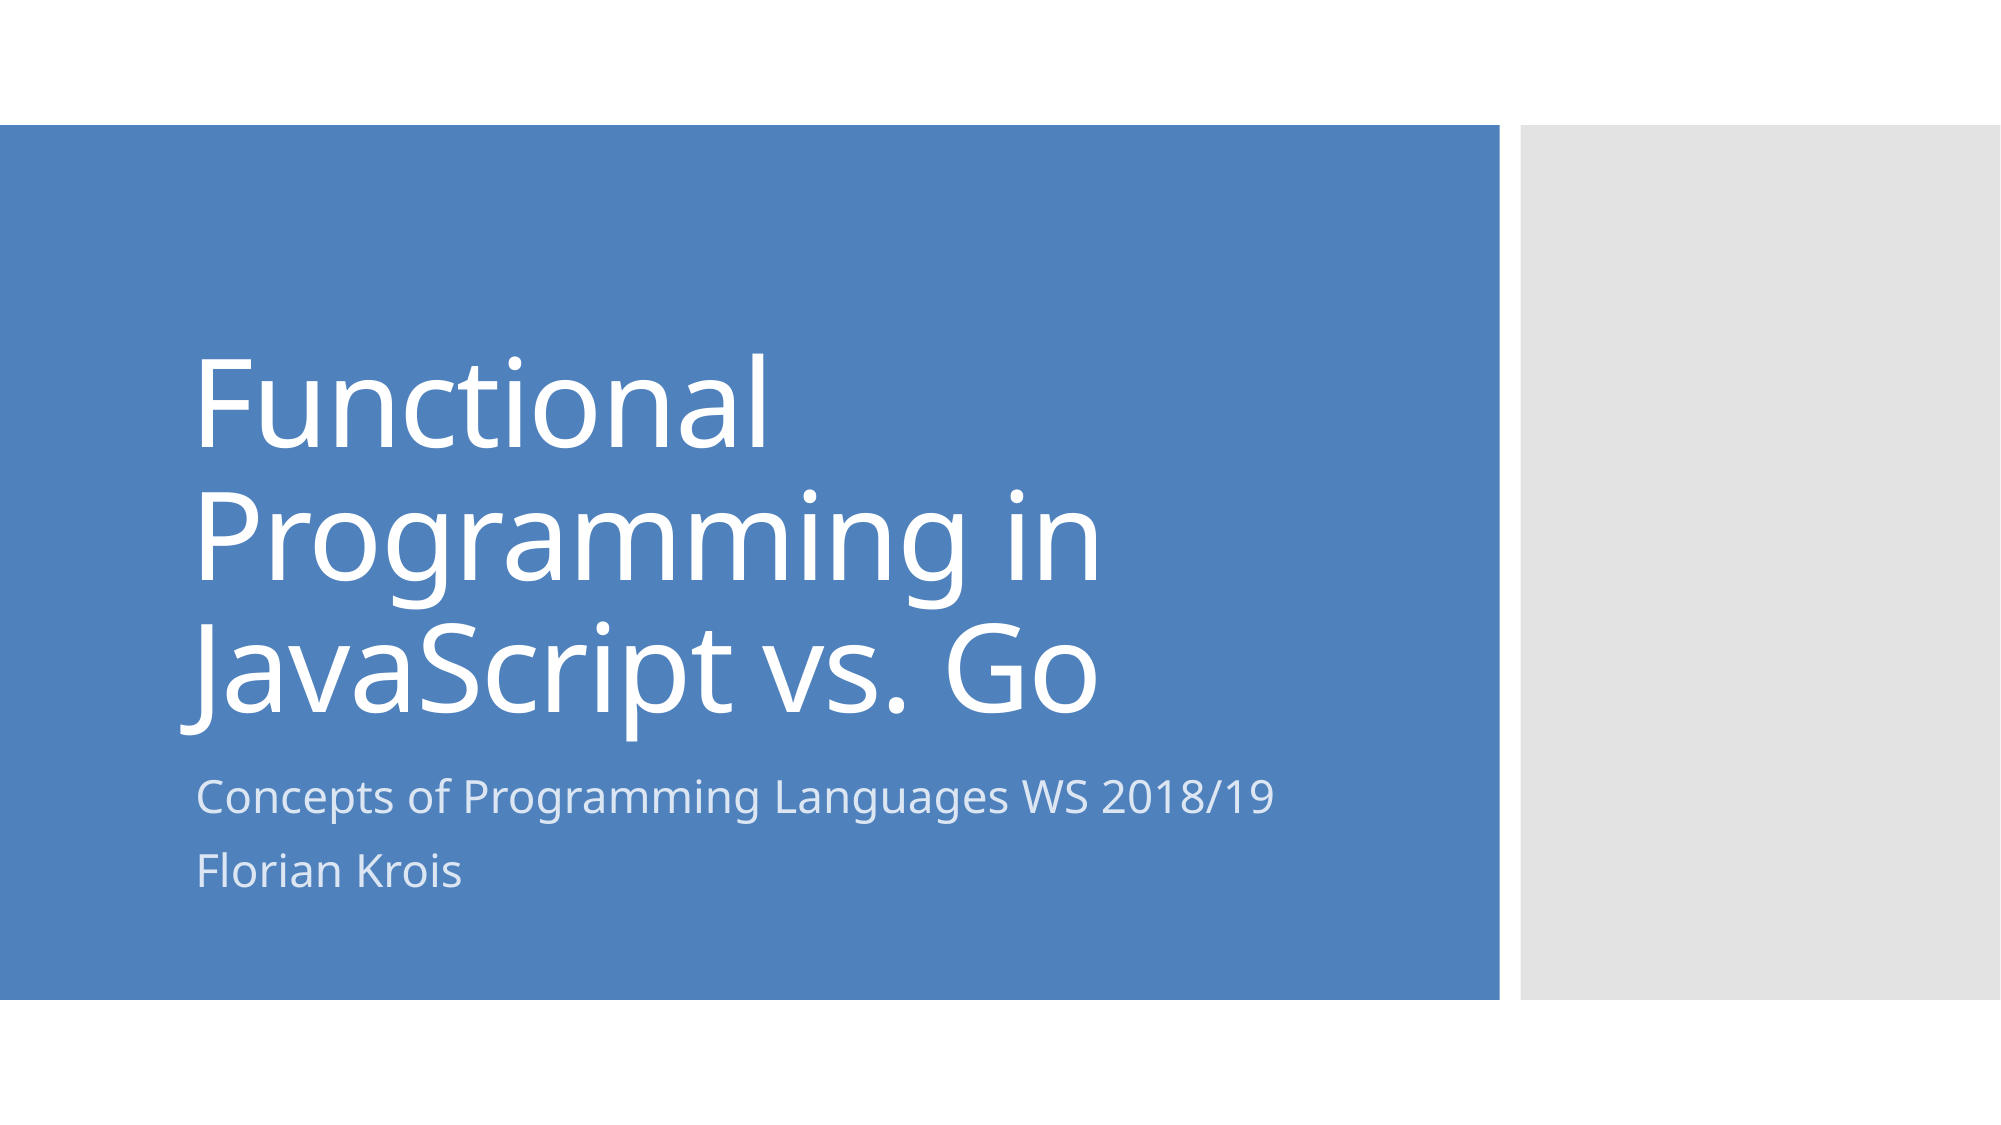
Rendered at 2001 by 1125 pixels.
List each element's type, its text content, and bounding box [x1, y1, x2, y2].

subtitle Concepts of Programming Languages WS 2018/19 Florian Krois [180, 766, 1381, 917]
title Functional Programming in JavaScript vs. Go [175, 213, 1376, 747]
